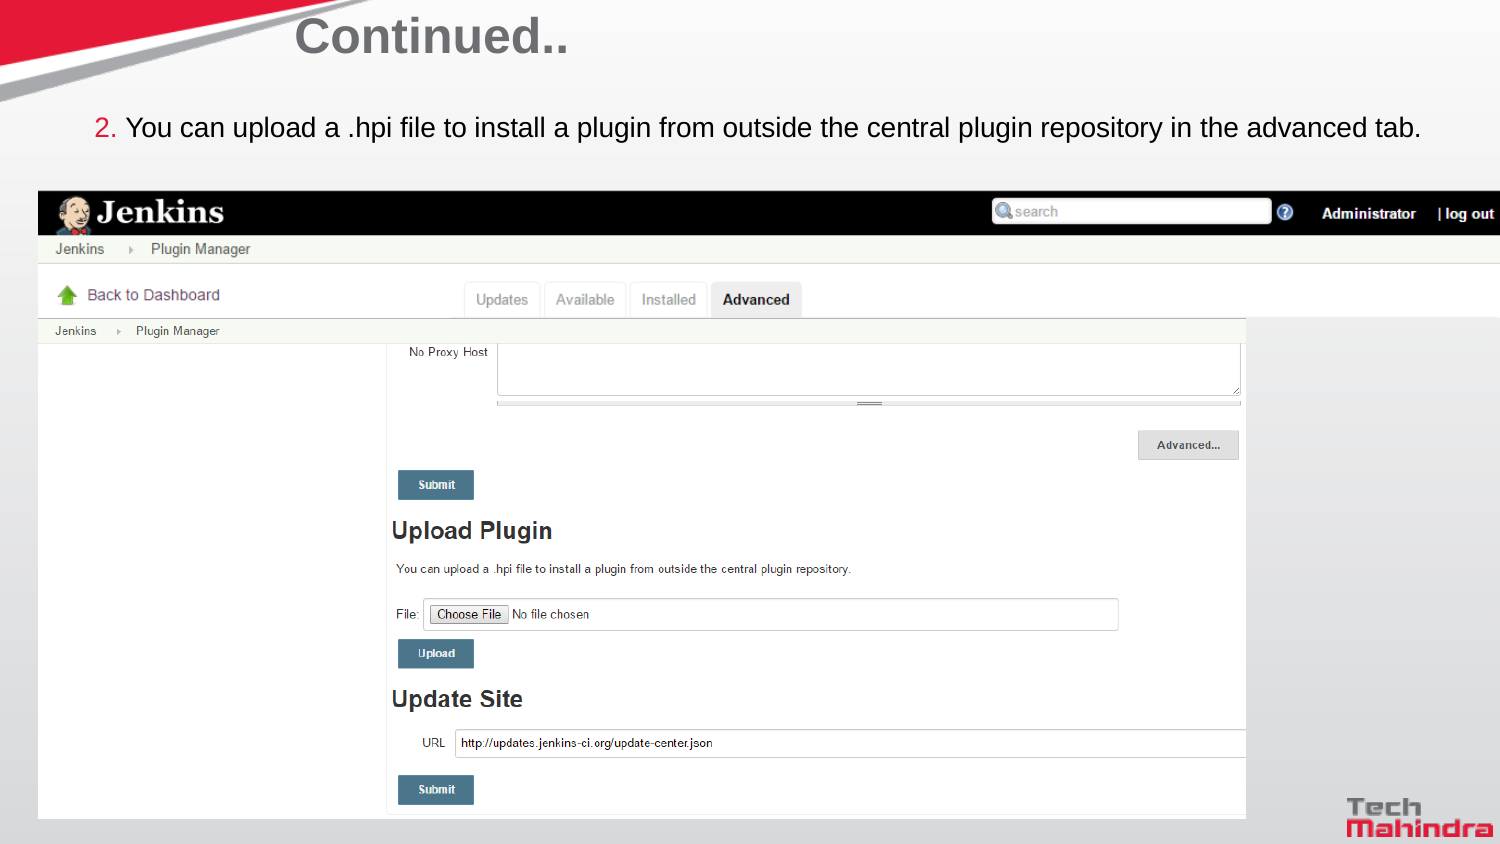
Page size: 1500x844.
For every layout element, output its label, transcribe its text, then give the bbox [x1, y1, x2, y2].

list 2. You can upload a .hpi file to install a plugin from outside the central plugin repository in the advanced tab. [94, 108, 1445, 178]
picture [0, 0, 373, 102]
title Continued.. [294, 2, 1500, 98]
picture [38, 189, 1500, 820]
picture [1347, 798, 1493, 837]
